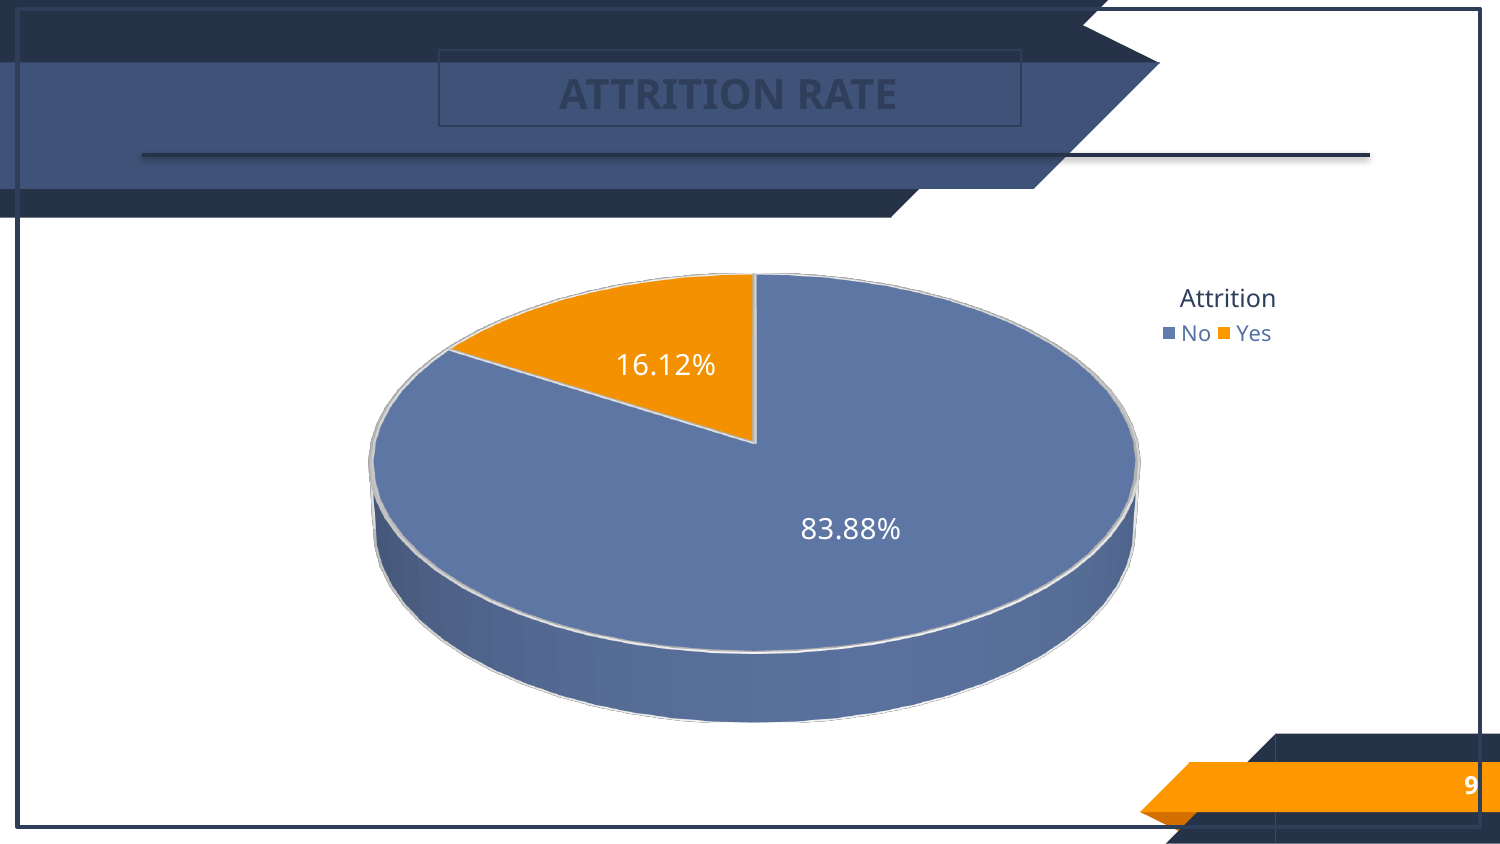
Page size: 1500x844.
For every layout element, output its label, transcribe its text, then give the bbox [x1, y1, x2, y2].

text_box [15, 7, 1482, 829]
chart [309, 251, 1282, 745]
slide_number 9 [1482, 760, 1494, 813]
